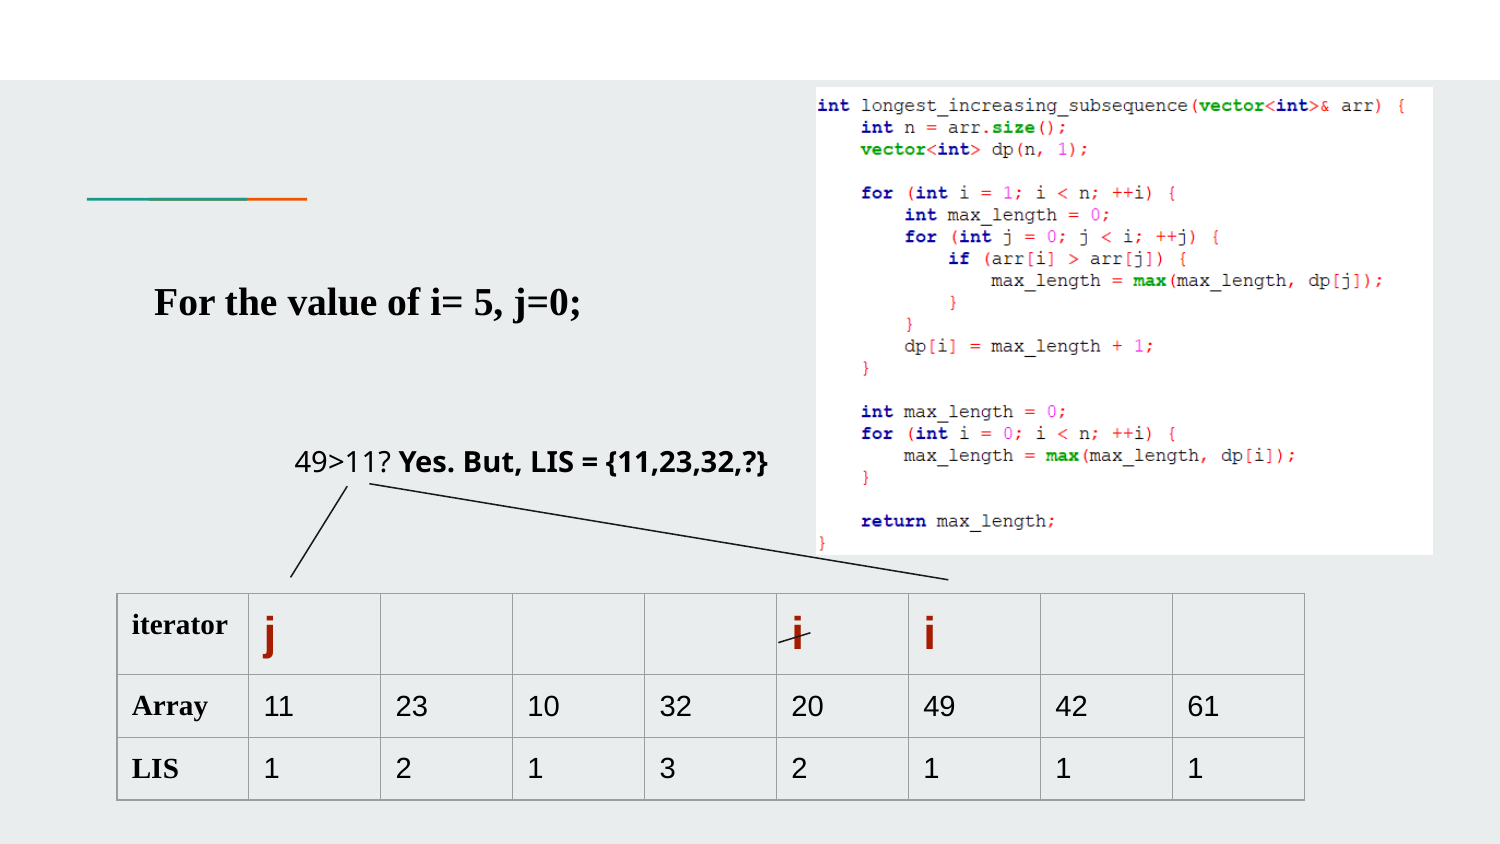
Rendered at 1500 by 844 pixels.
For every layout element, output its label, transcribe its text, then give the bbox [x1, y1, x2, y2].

table_cell 1 [1173, 738, 1304, 799]
picture [815, 87, 1433, 555]
table_header j [249, 594, 380, 674]
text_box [369, 483, 949, 581]
table_header [381, 594, 512, 674]
table_cell 1 [909, 738, 1040, 799]
table_cell 1 [249, 738, 380, 799]
table_cell 11 [249, 675, 380, 737]
table_header i [909, 594, 1040, 674]
table_cell 61 [1173, 675, 1304, 737]
table_header [1041, 594, 1172, 674]
table_header iterator [118, 594, 248, 674]
table_cell 1 [1041, 738, 1172, 799]
table_header [1173, 594, 1304, 674]
text_box 49>11? Yes. But, LIS = {11,23,32,?} [279, 428, 790, 489]
table_cell 23 [381, 675, 512, 737]
table_header [645, 594, 776, 674]
table_cell 1 [513, 738, 644, 799]
table_cell 20 [777, 675, 908, 737]
table_cell Array [118, 675, 248, 737]
table_cell 2 [381, 738, 512, 799]
table_header [513, 594, 644, 674]
table_cell 2 [777, 738, 908, 799]
table_cell LIS [118, 738, 248, 799]
table_cell 42 [1041, 675, 1172, 737]
table_cell 10 [513, 675, 644, 737]
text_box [290, 485, 348, 578]
table_cell 3 [645, 738, 776, 799]
table_cell 49 [909, 675, 1040, 737]
text_box For the value of i= 5, j=0; [139, 261, 704, 322]
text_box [778, 632, 811, 643]
table_header i [777, 594, 908, 674]
table_cell 32 [645, 675, 776, 737]
